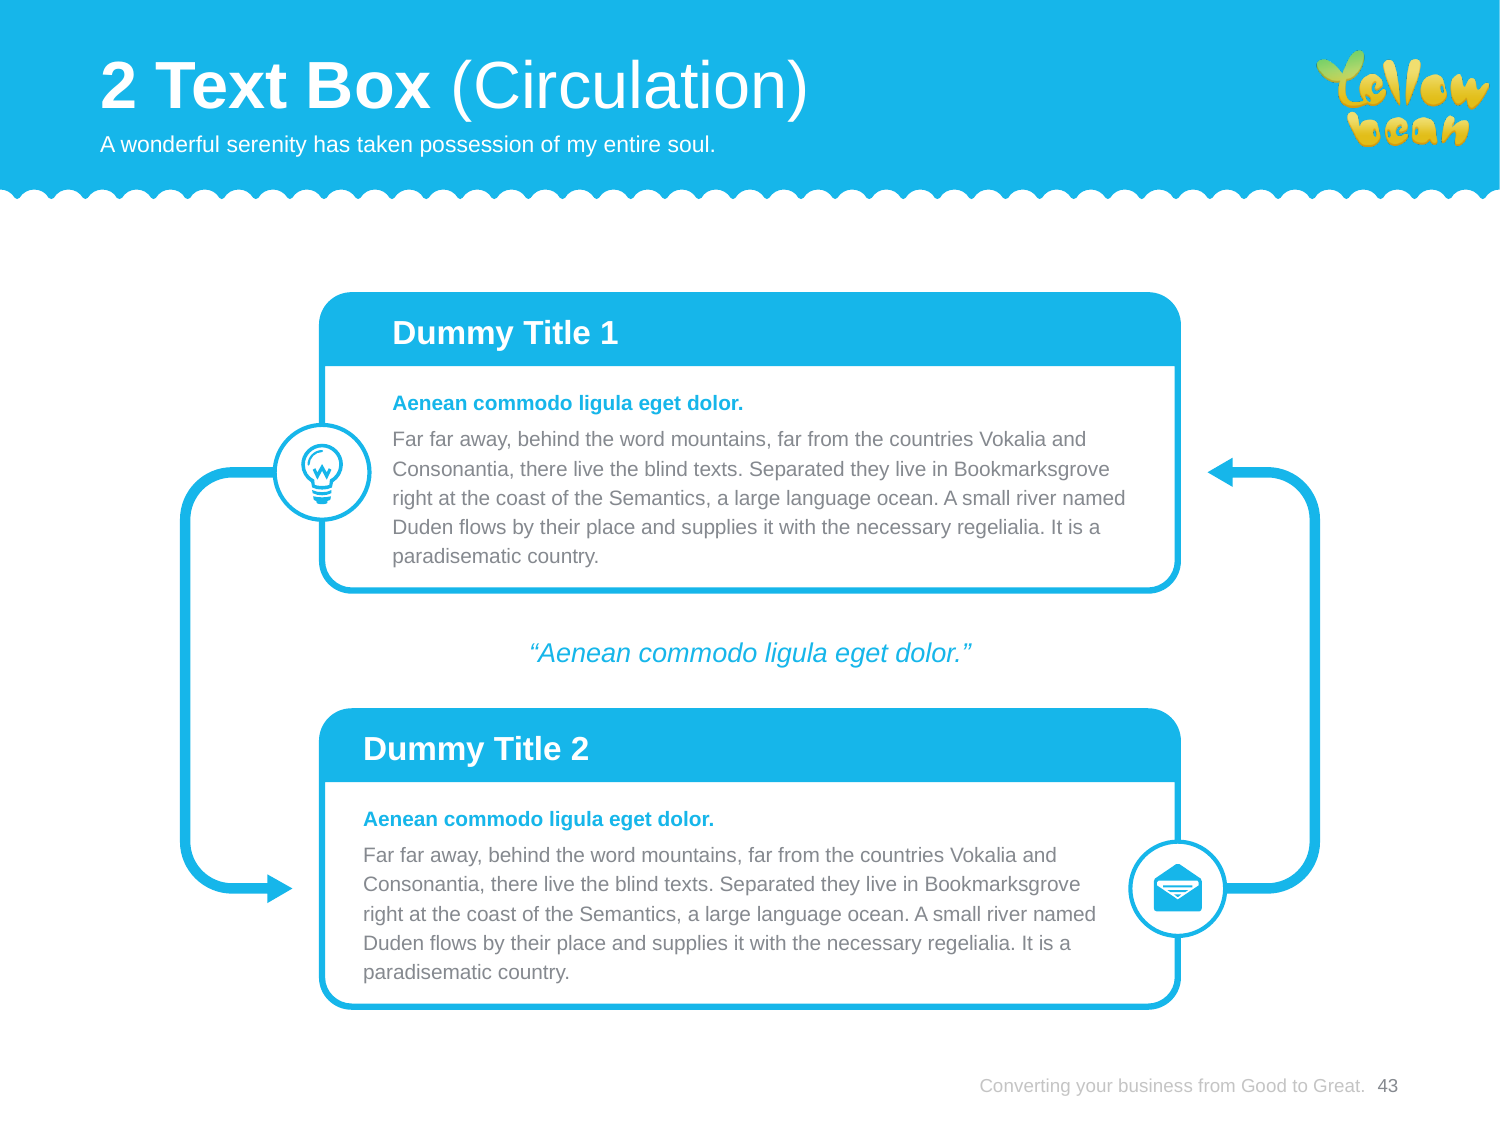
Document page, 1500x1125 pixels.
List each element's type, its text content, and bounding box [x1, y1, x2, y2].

text_box [1207, 457, 1321, 894]
text_box [318, 292, 1181, 594]
list A wonderful serenity has taken possession of my entire soul. [100, 129, 1400, 189]
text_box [363, 727, 1120, 985]
title 2 Text Box (Circulation) [100, 29, 1400, 127]
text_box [272, 422, 372, 522]
text_box [318, 708, 1181, 1010]
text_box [392, 311, 1149, 570]
text_box “Aenean commodo ligula eget dolor.” [389, 638, 1111, 668]
text_box [179, 467, 293, 904]
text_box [1128, 839, 1228, 939]
picture [1308, 42, 1500, 157]
footer Converting your business from Good to Great. [905, 1044, 1352, 1125]
slide_number 43 [1352, 1044, 1424, 1125]
